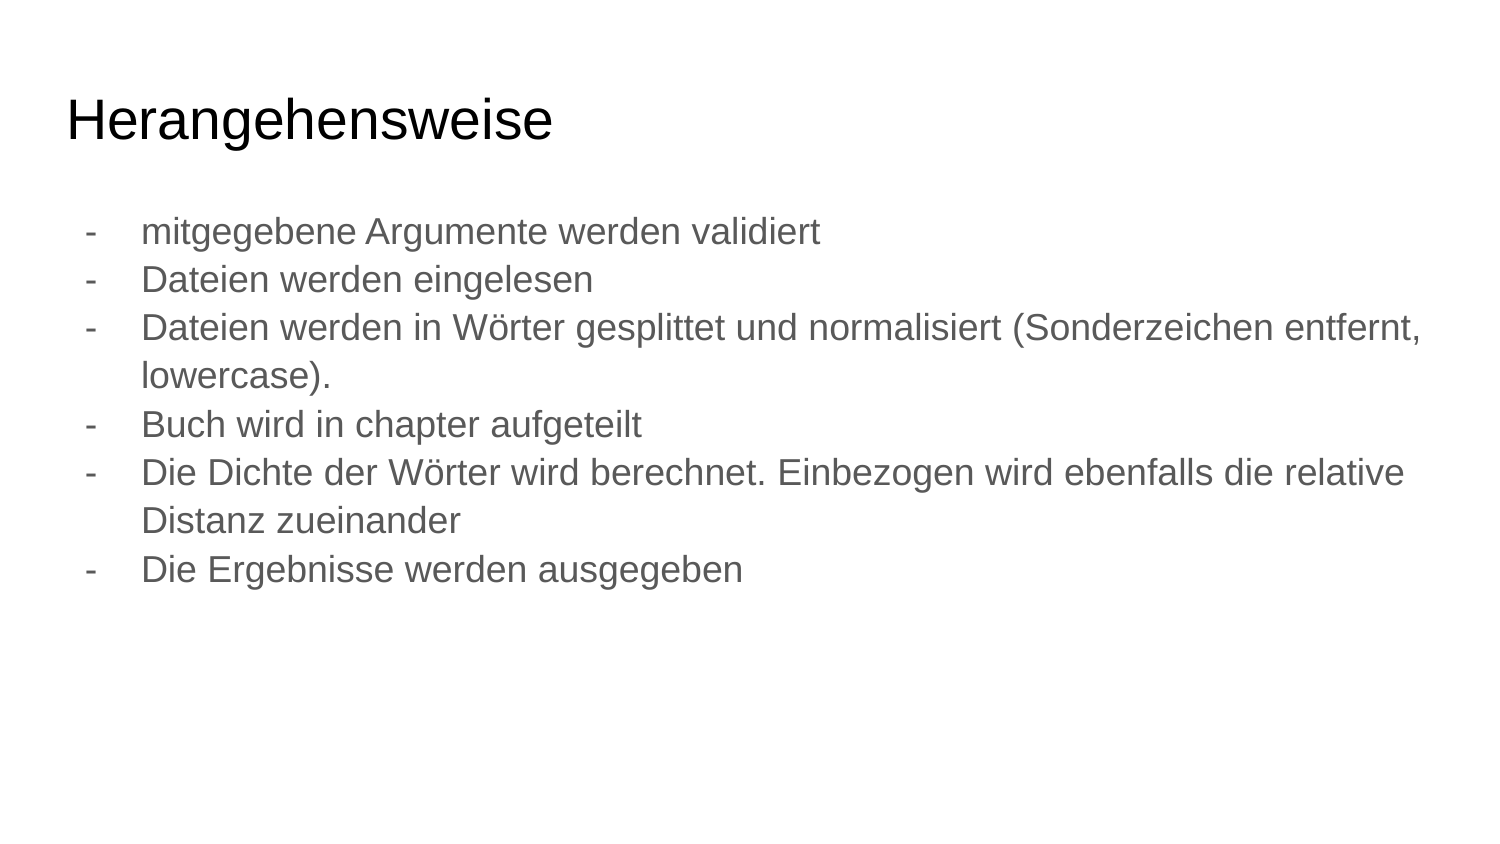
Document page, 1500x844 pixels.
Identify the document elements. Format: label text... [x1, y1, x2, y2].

title Herangehensweise [51, 72, 1449, 167]
list mitgegebene Argumente werden validiert Dateien werden eingelesen Dateien werden in Wörter gesplittet und normalisiert (Sonderzeichen entfernt, lowercase). Buch wird in chapter aufgeteilt Die Dichte der Wörter wird berechnet. Einbezogen wird ebenfalls die relative Distanz zueinander Die Ergebnisse werden ausgegeben [51, 189, 1449, 750]
